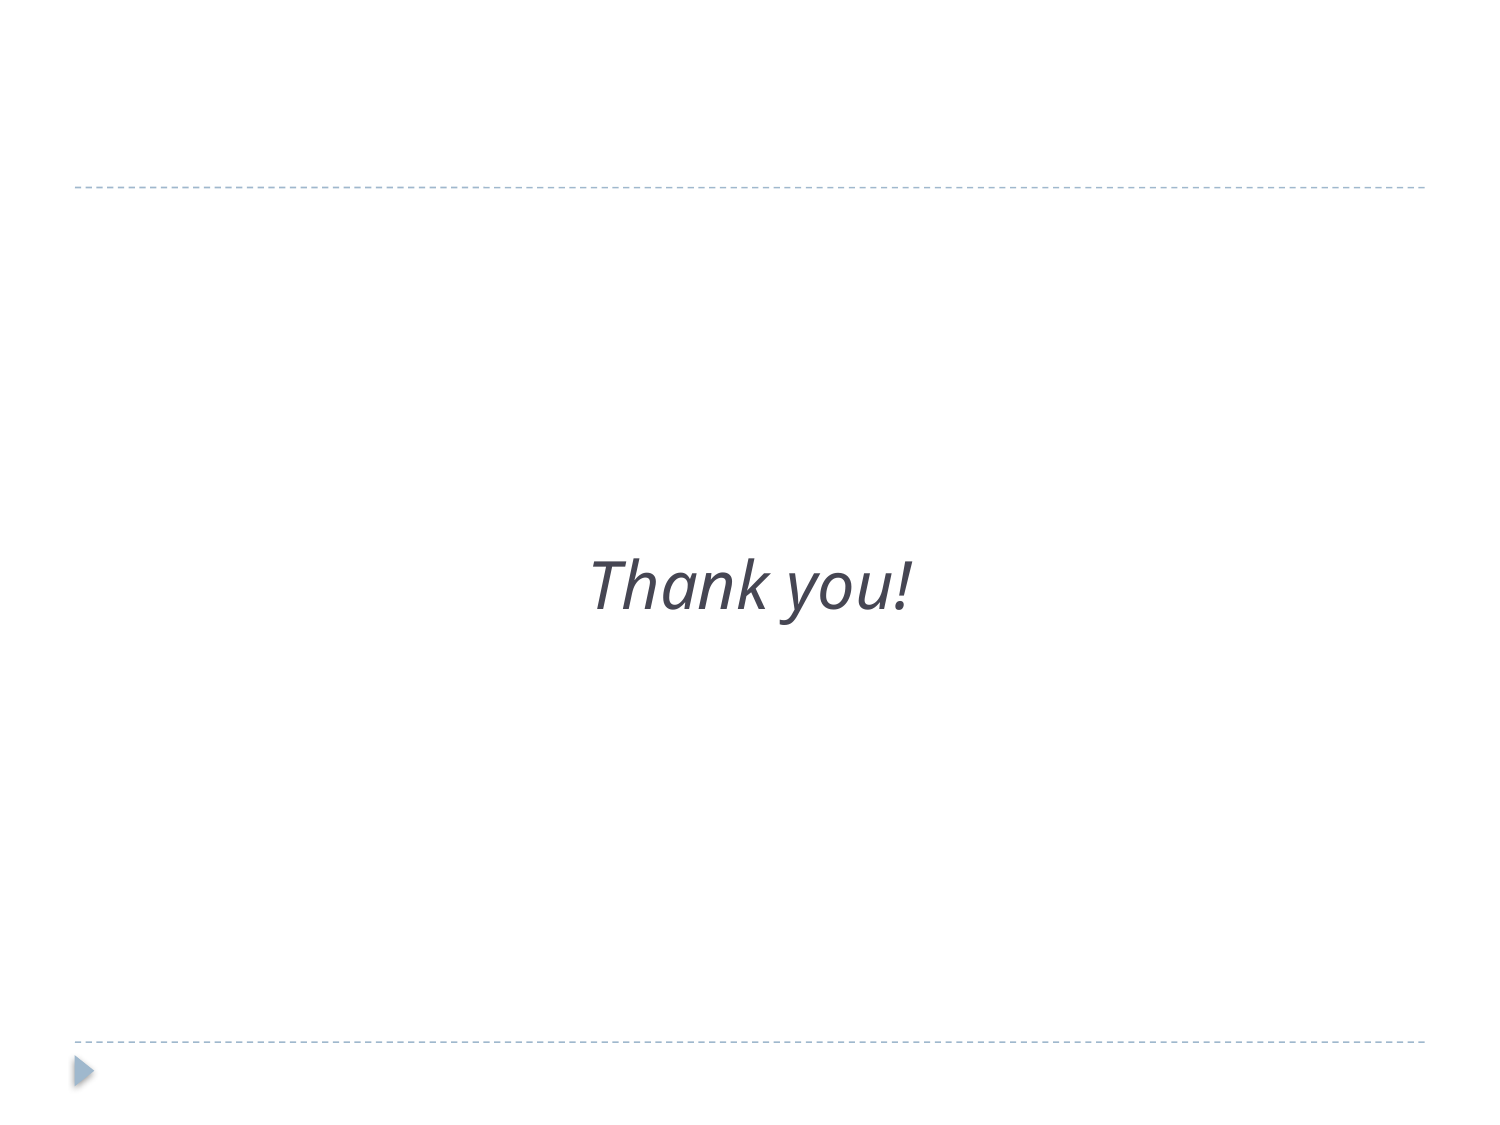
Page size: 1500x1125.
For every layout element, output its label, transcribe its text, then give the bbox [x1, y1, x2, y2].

title Thank you! [75, 467, 1425, 630]
